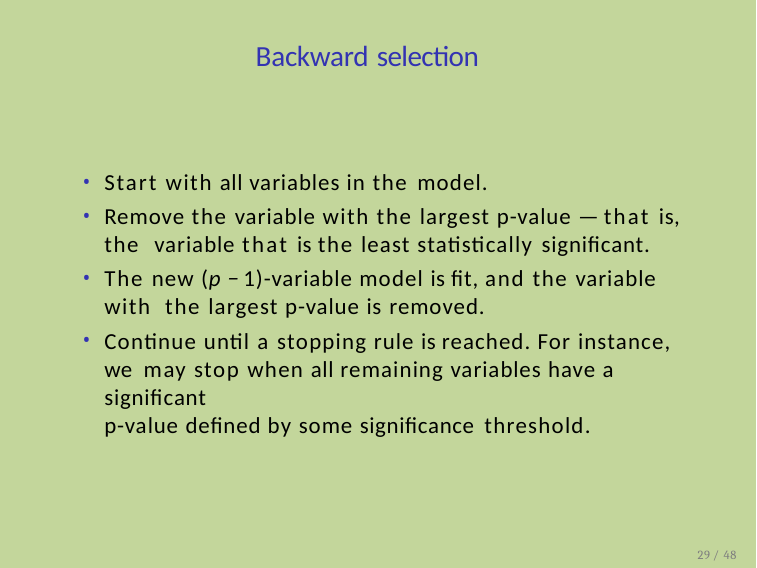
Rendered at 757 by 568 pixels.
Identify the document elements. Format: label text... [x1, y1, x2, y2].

title Backward selection [253, 34, 503, 133]
slide_number 29 / 48 [691, 548, 743, 568]
text_box Start with all variables in the model. Remove the variable with the largest p-value — that is, the variable that is the least statistically significant. The new (p − 1)-variable model is fit, and the variable with the largest p-value is removed. Continue until a stopping rule is reached. For instance, we may stop when all remaining variables have a significant p-value defined by some significance threshold. [80, 158, 699, 438]
